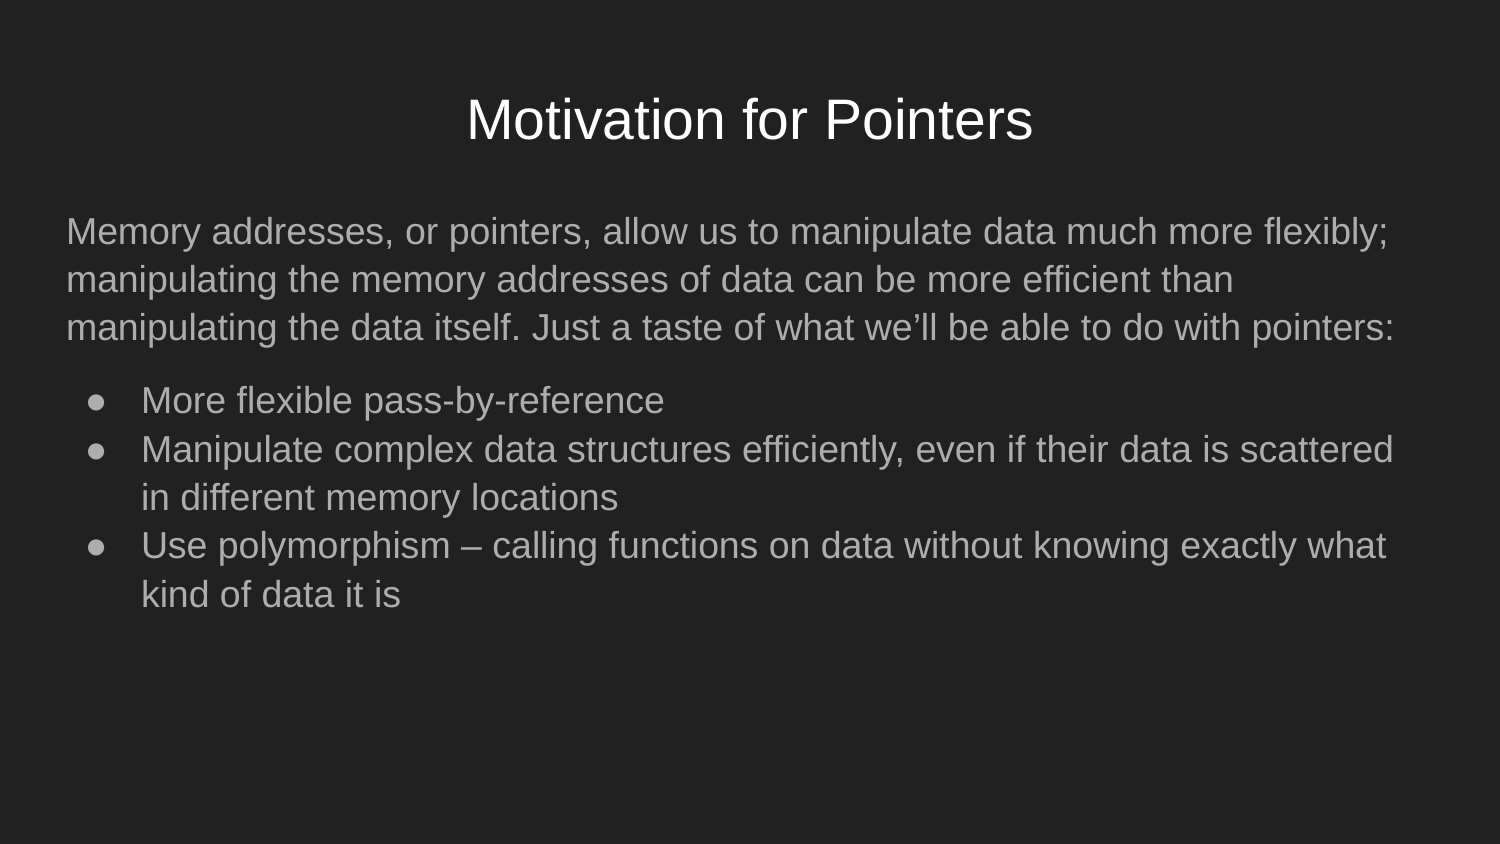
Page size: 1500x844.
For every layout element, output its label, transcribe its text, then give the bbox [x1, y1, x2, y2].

title Motivation for Pointers [51, 72, 1449, 167]
list Memory addresses, or pointers, allow us to manipulate data much more flexibly; manipulating the memory addresses of data can be more efficient than manipulating the data itself. Just a taste of what we’ll be able to do with pointers: More flexible pass-by-reference Manipulate complex data structures efficiently, even if their data is scattered in different memory locations Use polymorphism – calling functions on data without knowing exactly what kind of data it is [51, 189, 1449, 750]
